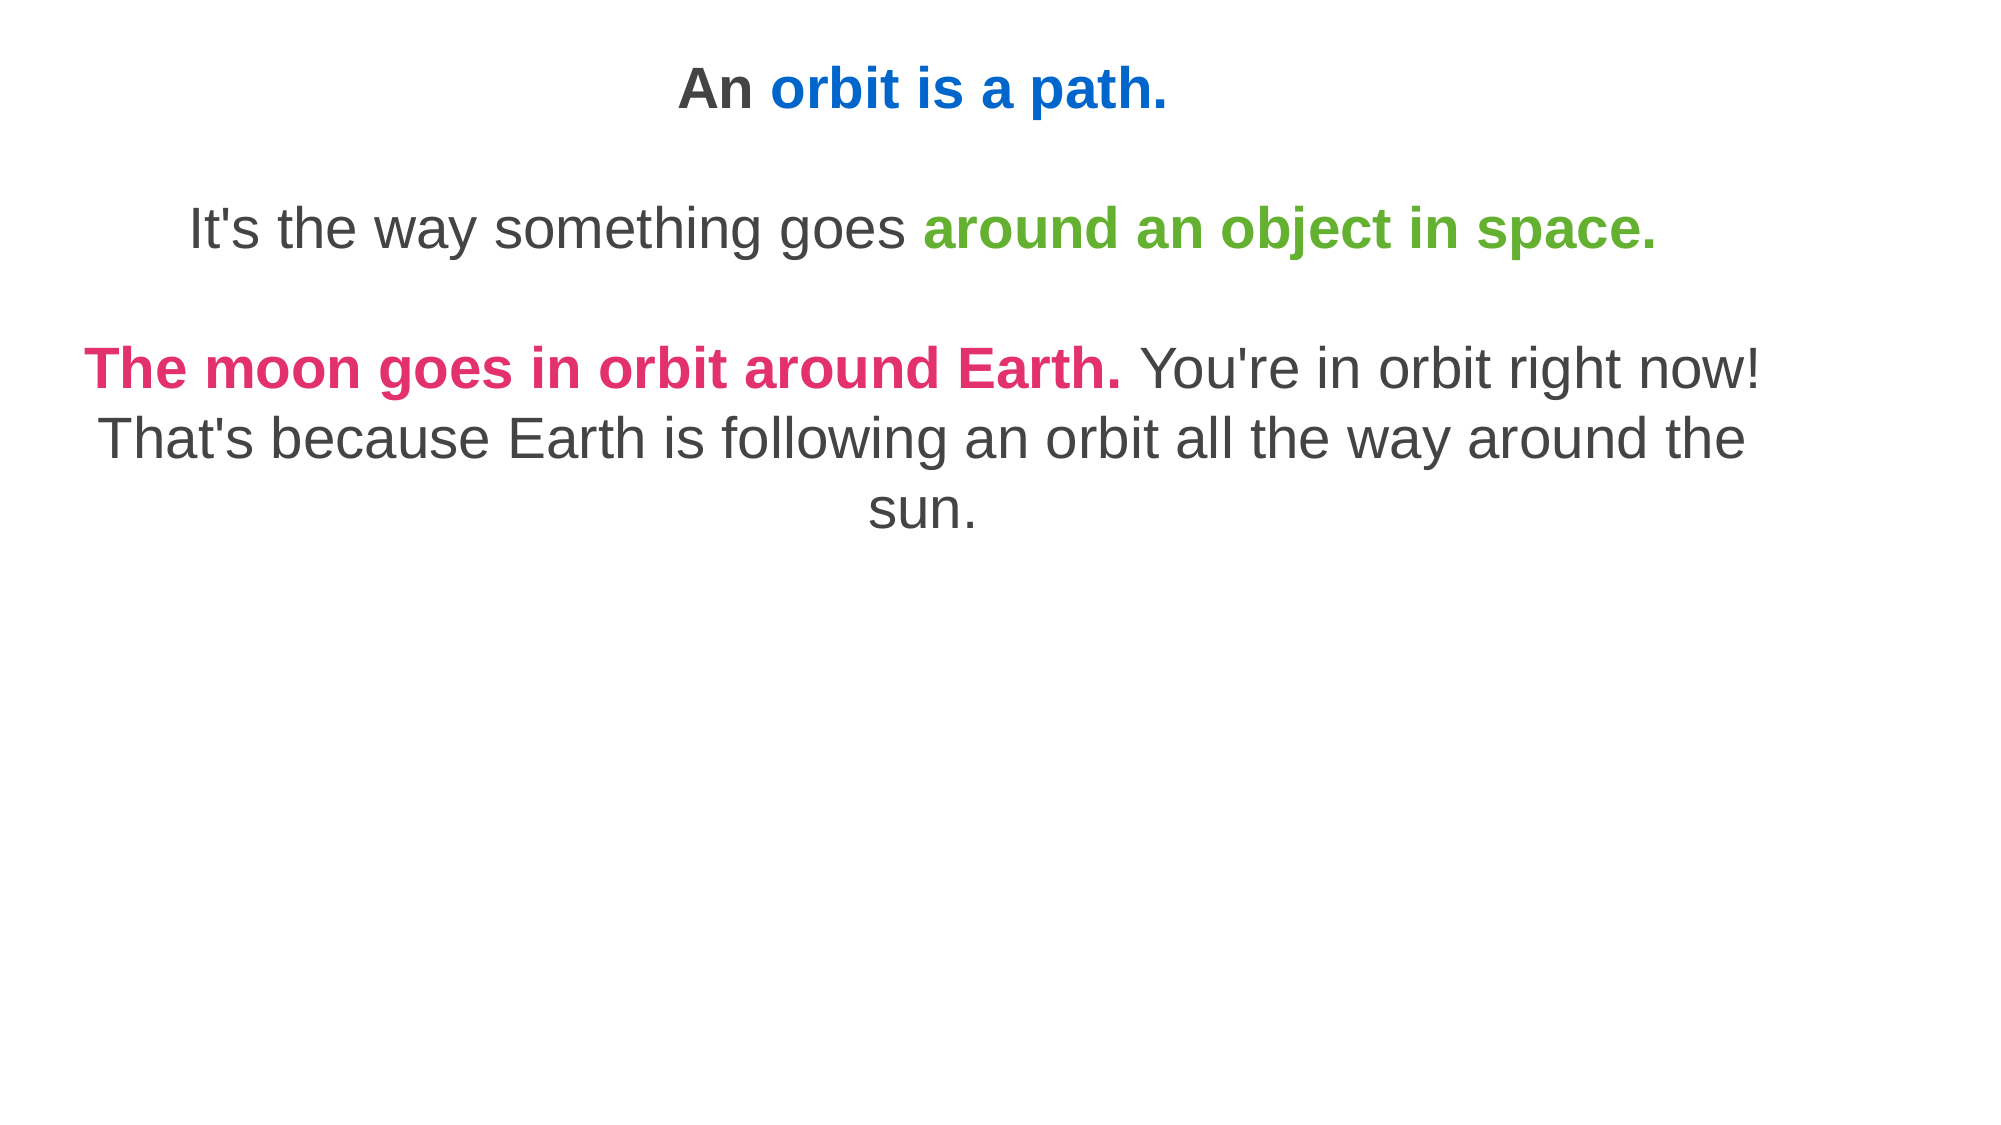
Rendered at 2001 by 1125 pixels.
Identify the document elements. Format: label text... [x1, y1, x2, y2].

text_box An orbit is a path. It's the way something goes around an object in space. The moon goes in orbit around Earth. You're in orbit right now! That's because Earth is following an orbit all the way around the sun. [46, 42, 1800, 548]
